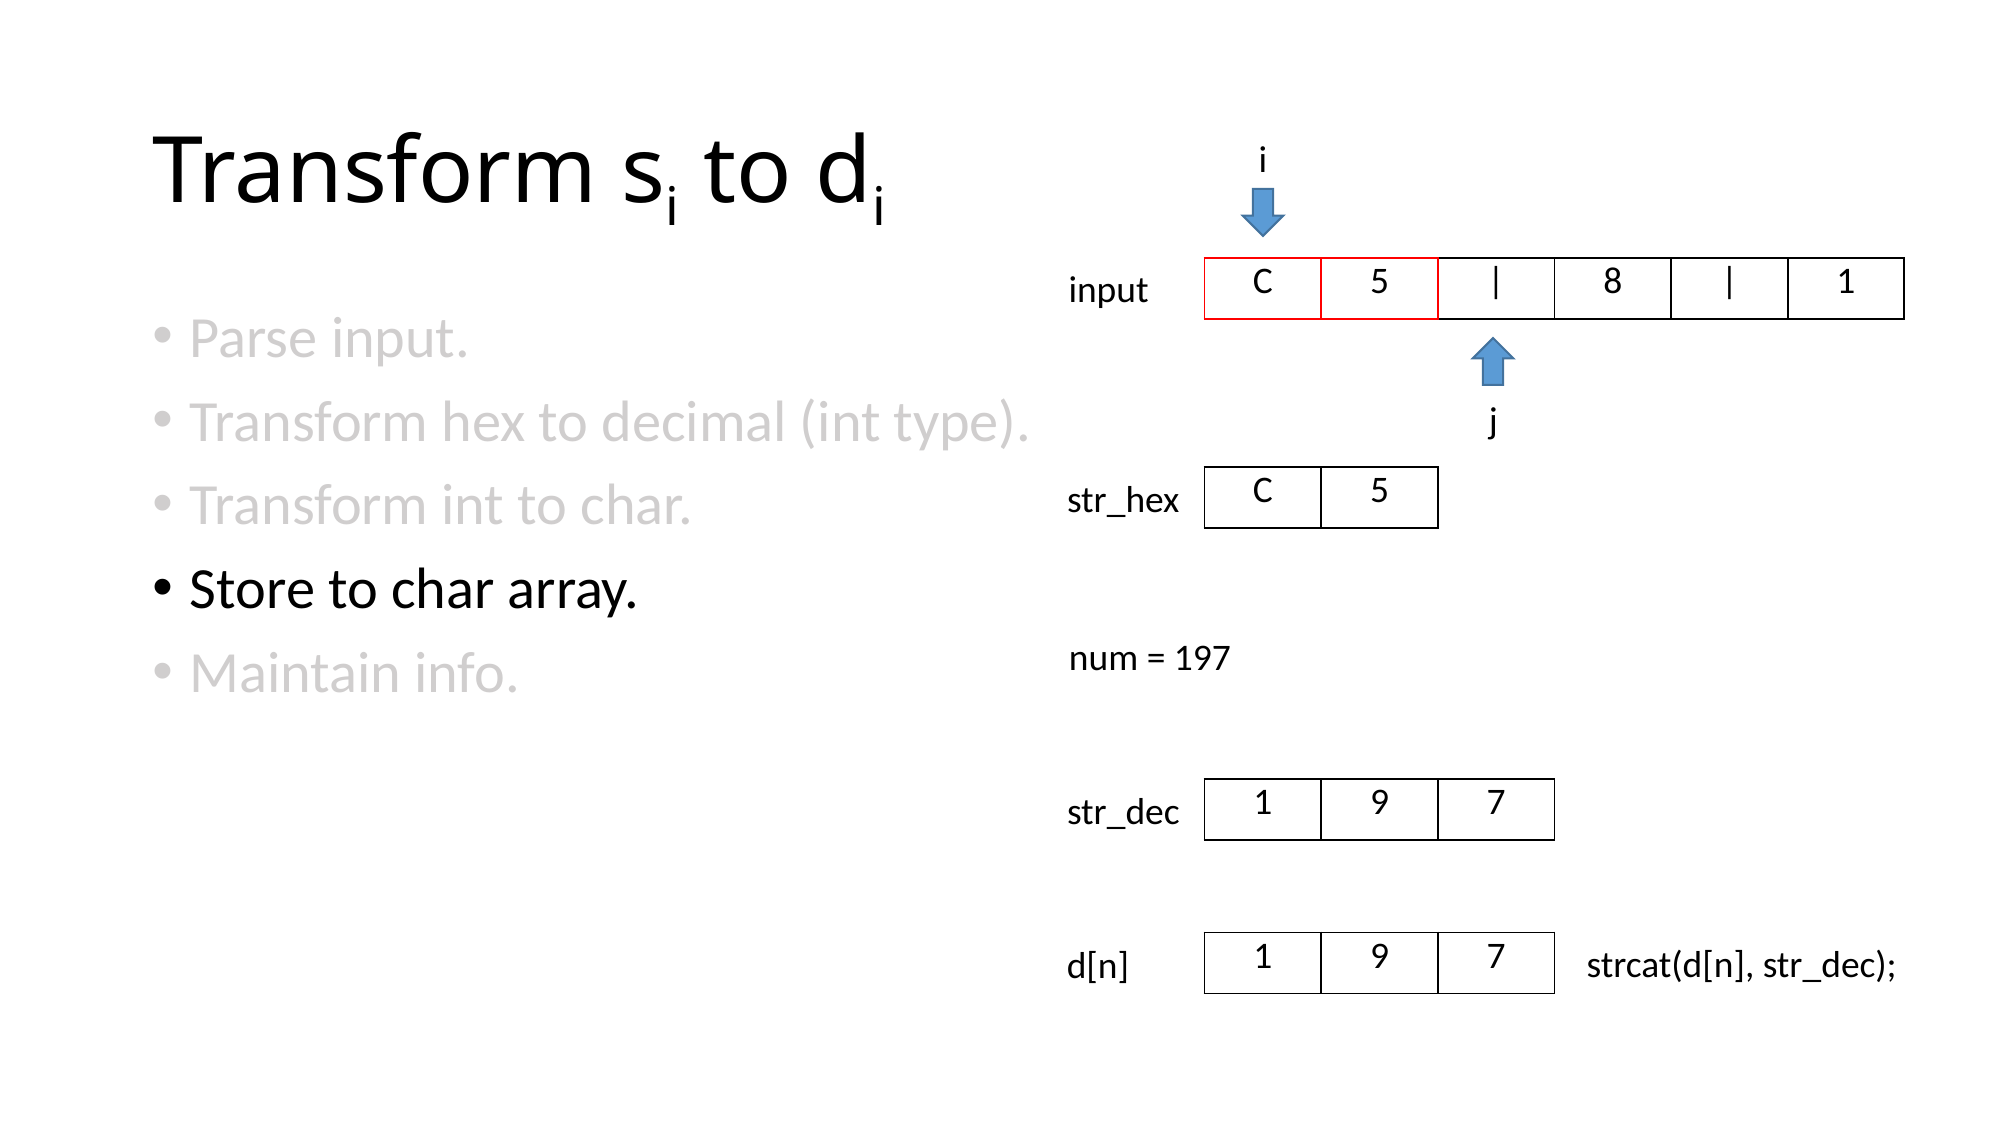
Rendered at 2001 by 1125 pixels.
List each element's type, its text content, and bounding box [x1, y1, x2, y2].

text_box str_hex [1052, 467, 1195, 527]
text_box num = 197 [1054, 626, 1247, 686]
table_header 7 [1439, 933, 1554, 993]
table_header 5 [1322, 468, 1437, 527]
table_header 8 [1555, 259, 1670, 318]
table_header C [1205, 468, 1320, 527]
text_box j [1474, 388, 1513, 449]
text_box strcat(d[n], str_dec); [1571, 932, 2000, 993]
text_box str_dec [1052, 779, 1195, 839]
list Parse input. Transform hex to decimal (int type). Transform int to char. Store to char array. Maintain info. [137, 299, 1863, 1014]
title Transform si to di [137, 59, 1863, 278]
table_header 1 [1205, 780, 1320, 839]
text_box [1240, 188, 1286, 238]
table_header 1 [1789, 259, 1903, 318]
table_header | [1672, 259, 1787, 318]
table_header 9 [1322, 780, 1437, 839]
text_box d[n] [1052, 933, 1145, 994]
table_header 9 [1322, 933, 1437, 993]
table_header 1 [1205, 933, 1320, 993]
text_box i [1243, 127, 1283, 188]
table_header 7 [1439, 780, 1554, 839]
text_box [1470, 336, 1516, 386]
table_header C [1205, 259, 1320, 318]
text_box input [1053, 257, 1164, 318]
table_header 5 [1322, 259, 1437, 318]
table_header | [1439, 259, 1554, 318]
